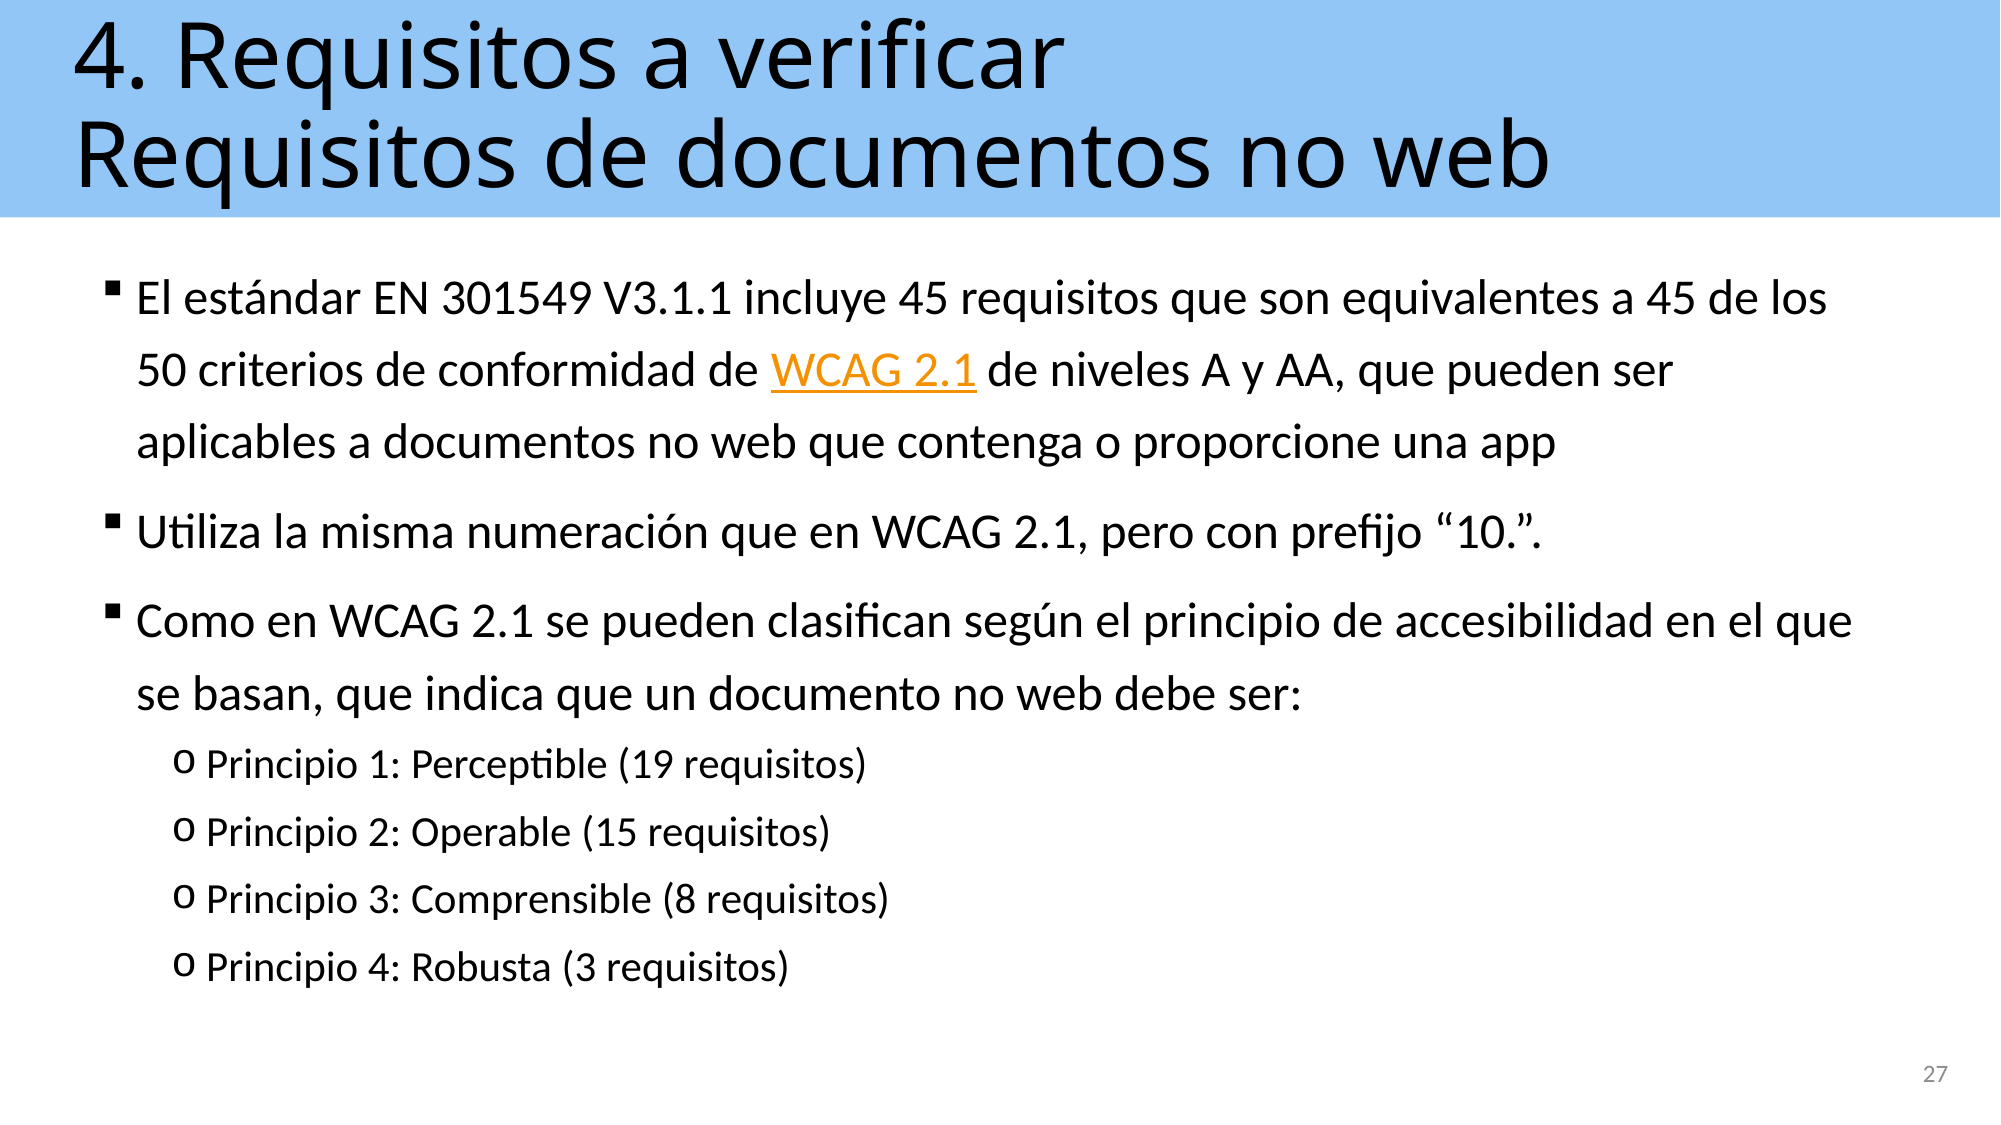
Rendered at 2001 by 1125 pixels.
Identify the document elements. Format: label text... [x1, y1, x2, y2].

title 4. Requisitos a verificar Requisitos de documentos no web [0, 0, 2000, 218]
slide_number 27 [1513, 1042, 1964, 1103]
list El estándar EN 301549 V3.1.1 incluye 45 requisitos que son equivalentes a 45 de los 50 criterios de conformidad de WCAG 2.1 de niveles A y AA, que pueden ser aplicables a documentos no web que contenga o proporcione una app Utiliza la misma numeración que en WCAG 2.1, pero con prefijo “10.”. Como en WCAG 2.1 se pueden clasifican según el principio de accesibilidad en el que se basan, que indica que un documento no web debe ser: Principio 1: Perceptible (19 requisitos) Principio 2: Operable (15 requisitos) Principio 3: Comprensible (8 requisitos) Principio 4: Robusta (3 requisitos) [86, 244, 1896, 1016]
